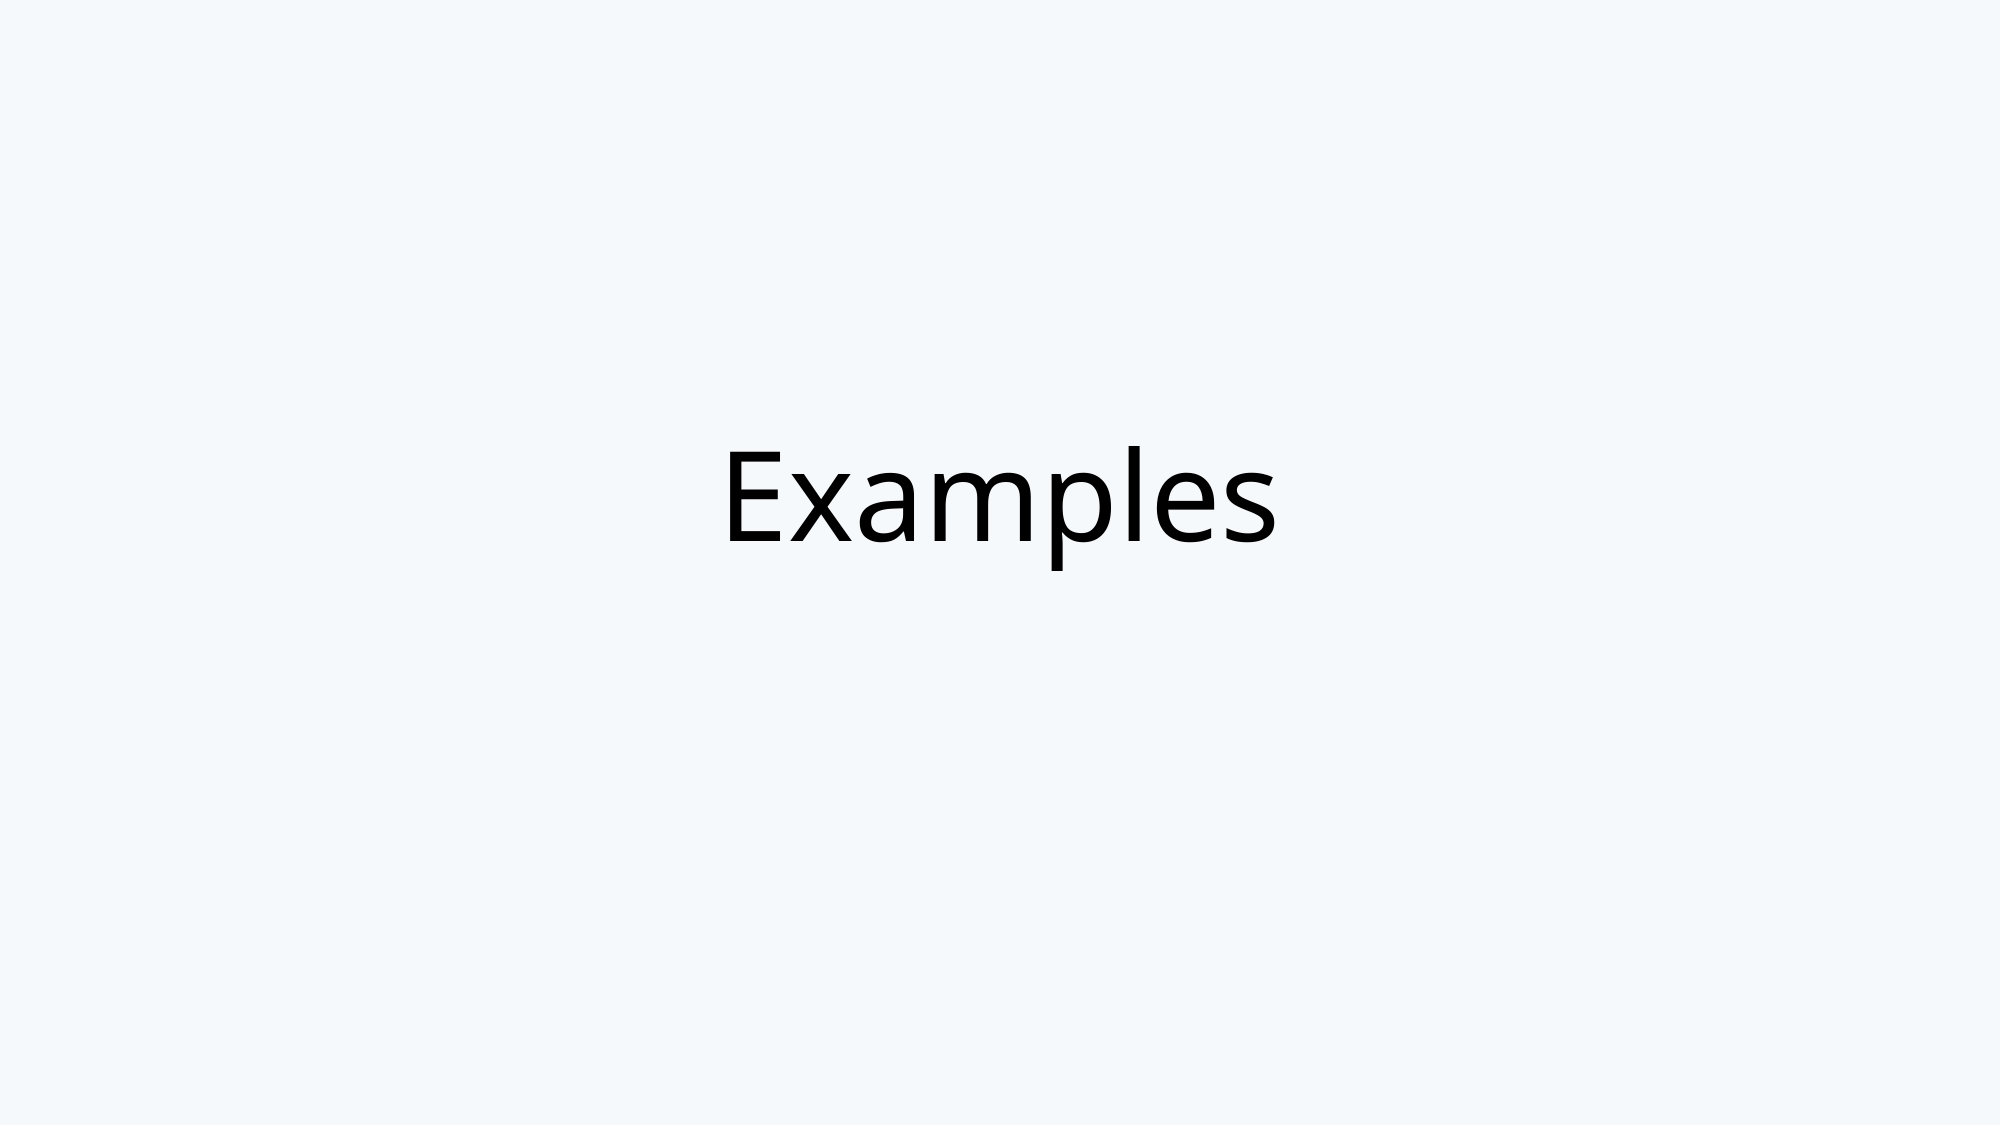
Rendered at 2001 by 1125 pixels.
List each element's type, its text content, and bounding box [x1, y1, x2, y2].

title Examples [249, 184, 1750, 576]
